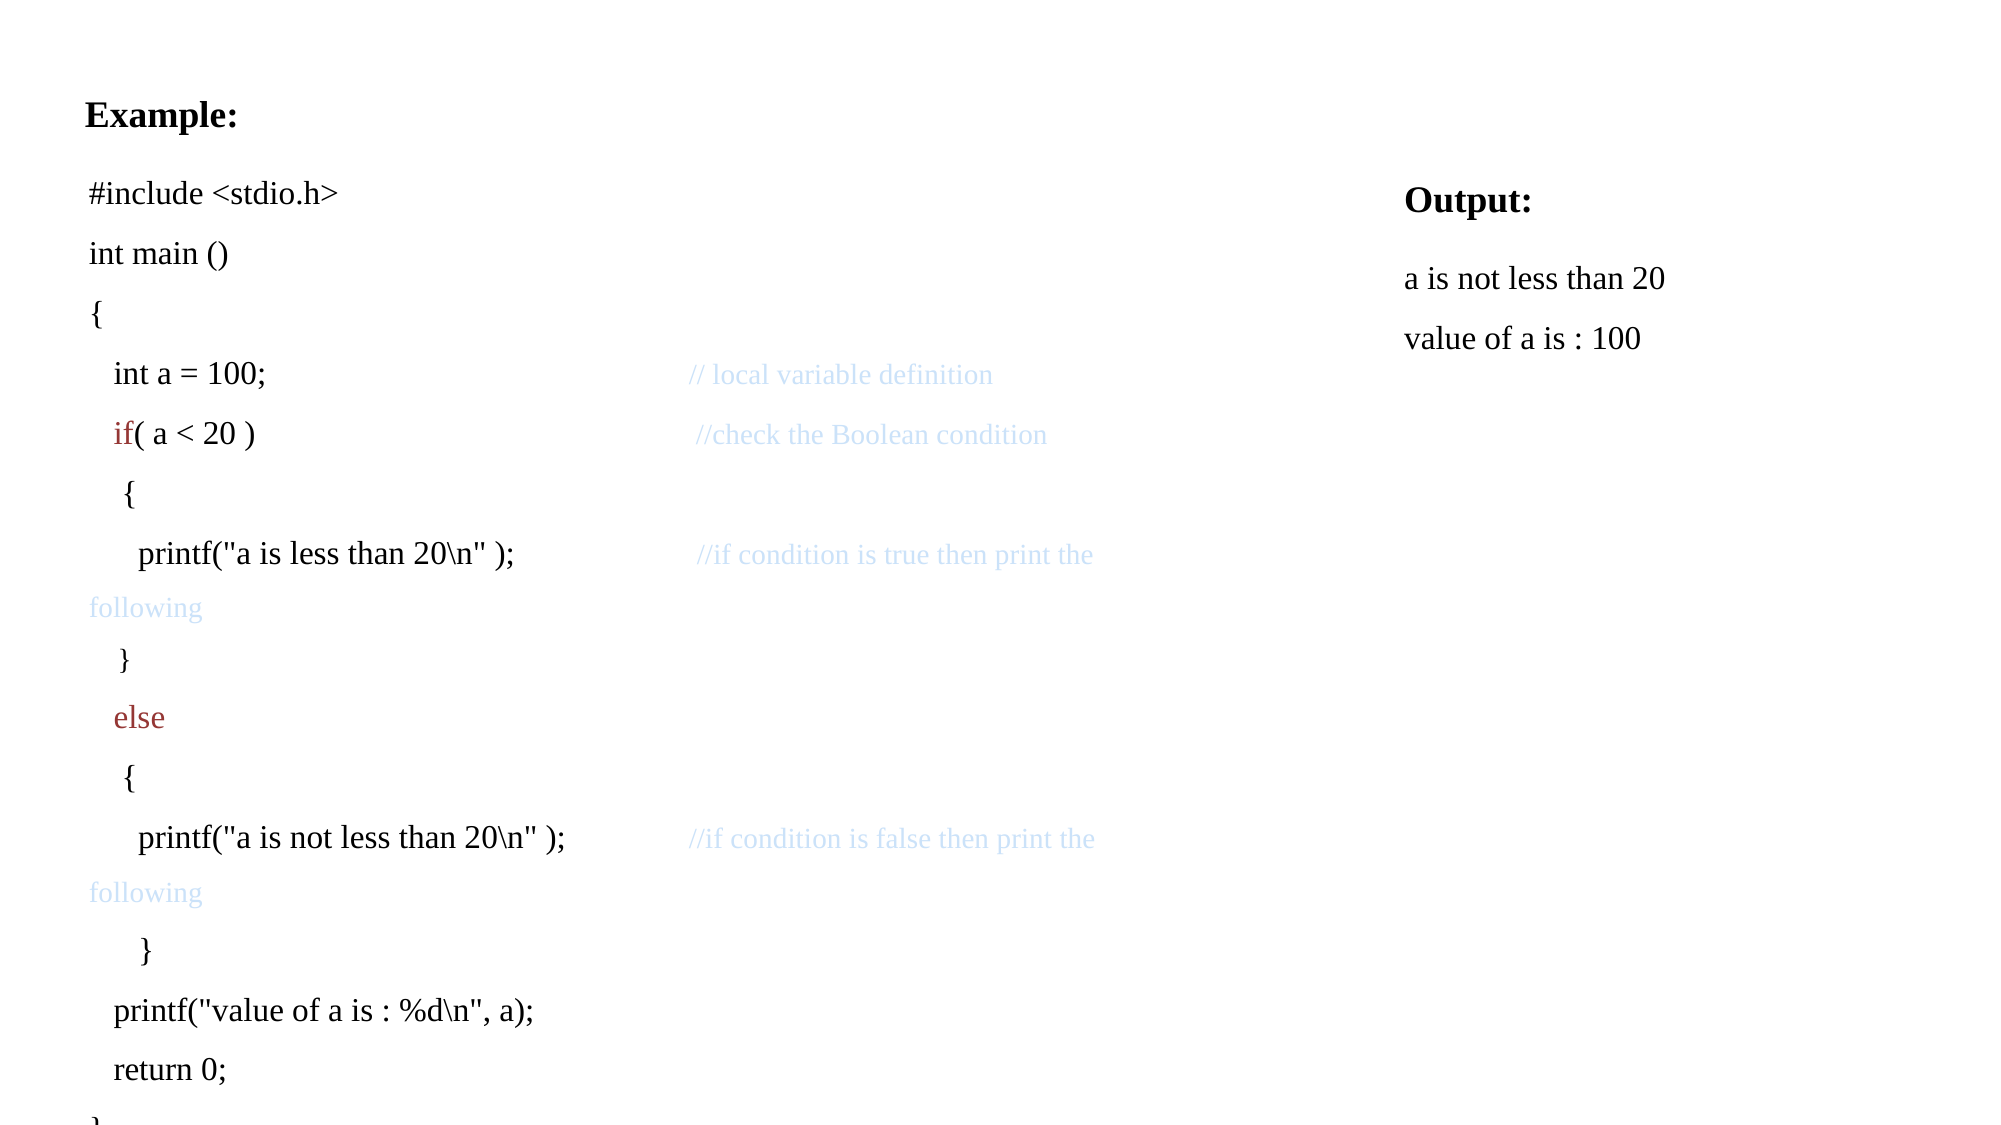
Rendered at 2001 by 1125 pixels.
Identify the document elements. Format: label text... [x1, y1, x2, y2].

text_box Output: [1389, 167, 1590, 228]
text_box #include <stdio.h> int main () { int a = 100; // local variable definition if( a < 20 ) //check the Boolean condition { printf("a is less than 20\n" ); //if condition is true then print the following } else { printf("a is not less than 20\n" ); //if condition is false then print the following } printf("value of a is : %d\n", a); return 0; } [73, 144, 1231, 1125]
text_box Example: [70, 83, 271, 143]
text_box a is not less than 20 value of a is : 100 [1389, 228, 1749, 364]
